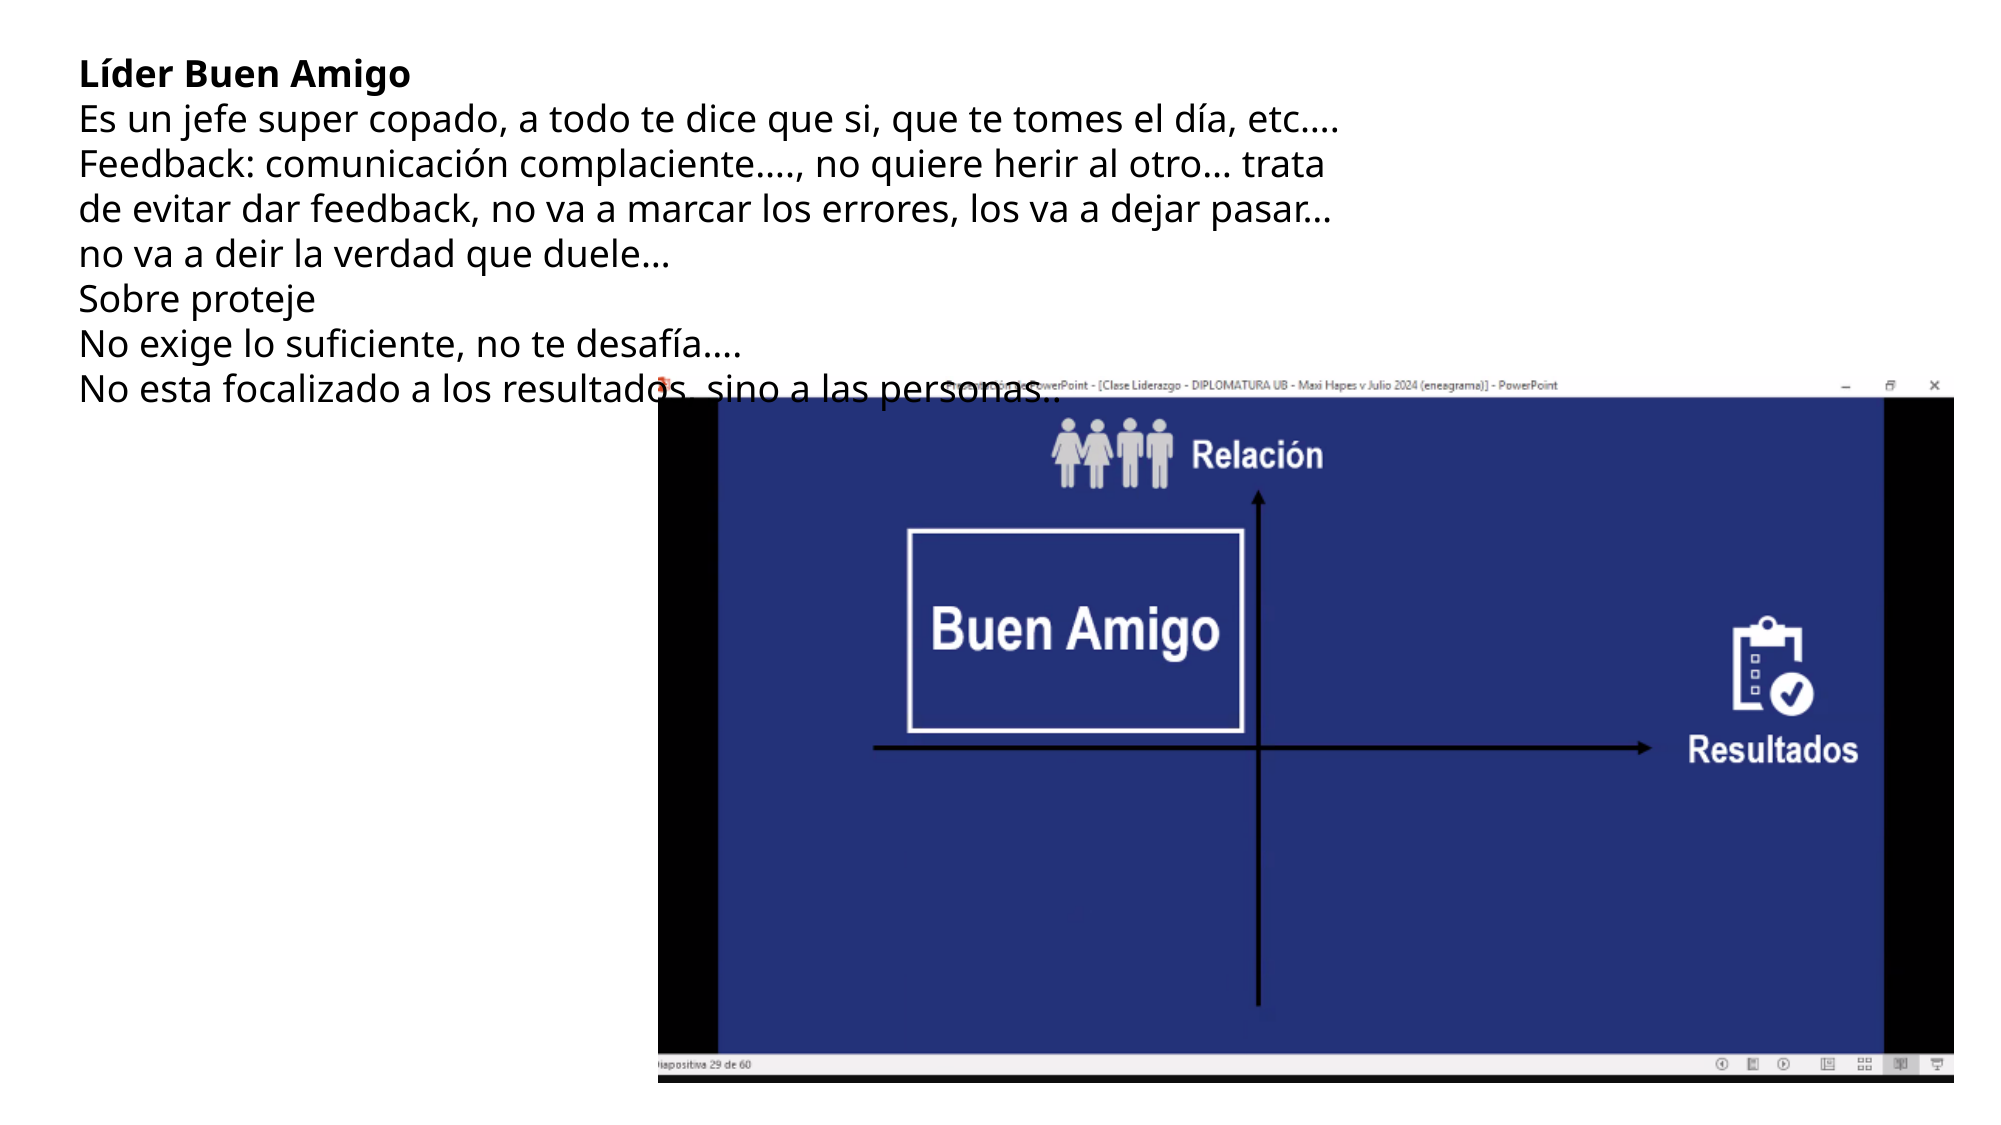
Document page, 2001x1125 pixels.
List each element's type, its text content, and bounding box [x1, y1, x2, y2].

picture [658, 376, 1954, 1083]
text_box Líder Buen Amigo Es un jefe super copado, a todo te dice que si, que te tomes el día, etc…. Feedback: comunicación complaciente…., no quiere herir al otro… trata de evitar dar feedback, no va a marcar los errores, los va a dejar pasar… no va a deir la verdad que duele… Sobre proteje No exige lo suficiente, no te desafía…. No esta focalizado a los resultados, sino a las personas.. [63, 42, 1360, 417]
